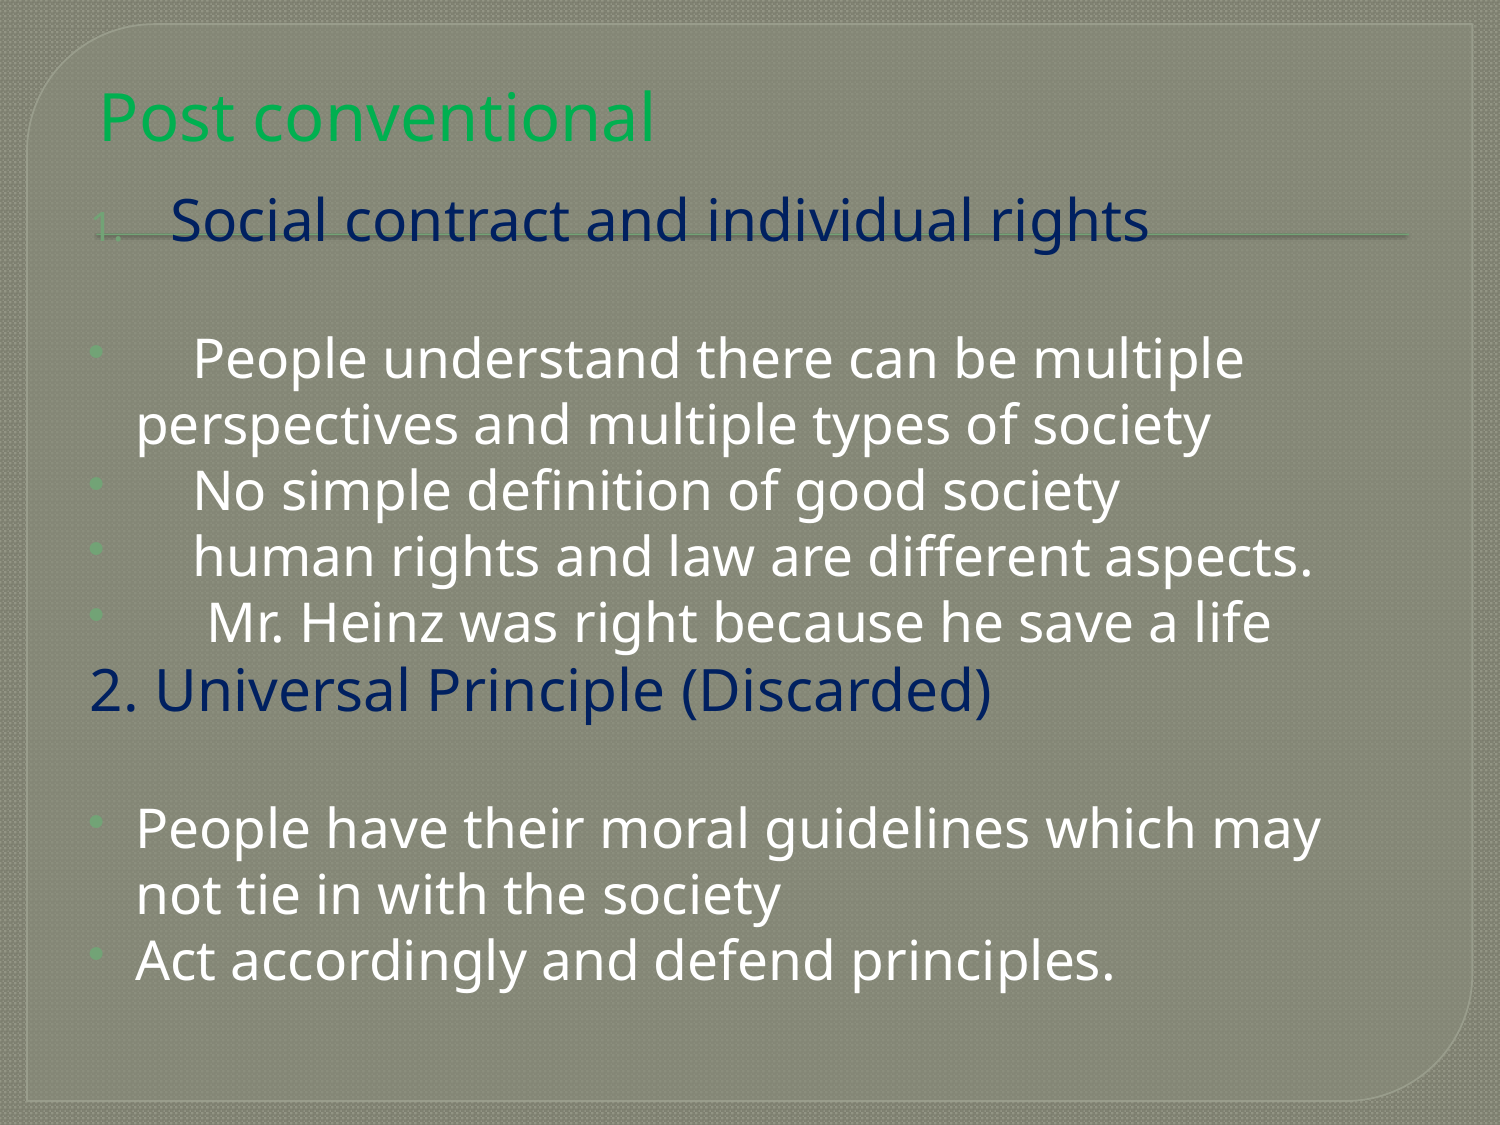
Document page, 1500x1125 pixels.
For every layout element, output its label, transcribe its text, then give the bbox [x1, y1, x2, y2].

list Social contract and individual rights People understand there can be multiple perspectives and multiple types of society No simple definition of good society human rights and law are different aspects. Mr. Heinz was right because he save a life 2. Universal Principle (Discarded) People have their moral guidelines which may not tie in with the society Act accordingly and defend principles. [75, 174, 1425, 1013]
title Post conventional [75, 41, 1425, 163]
